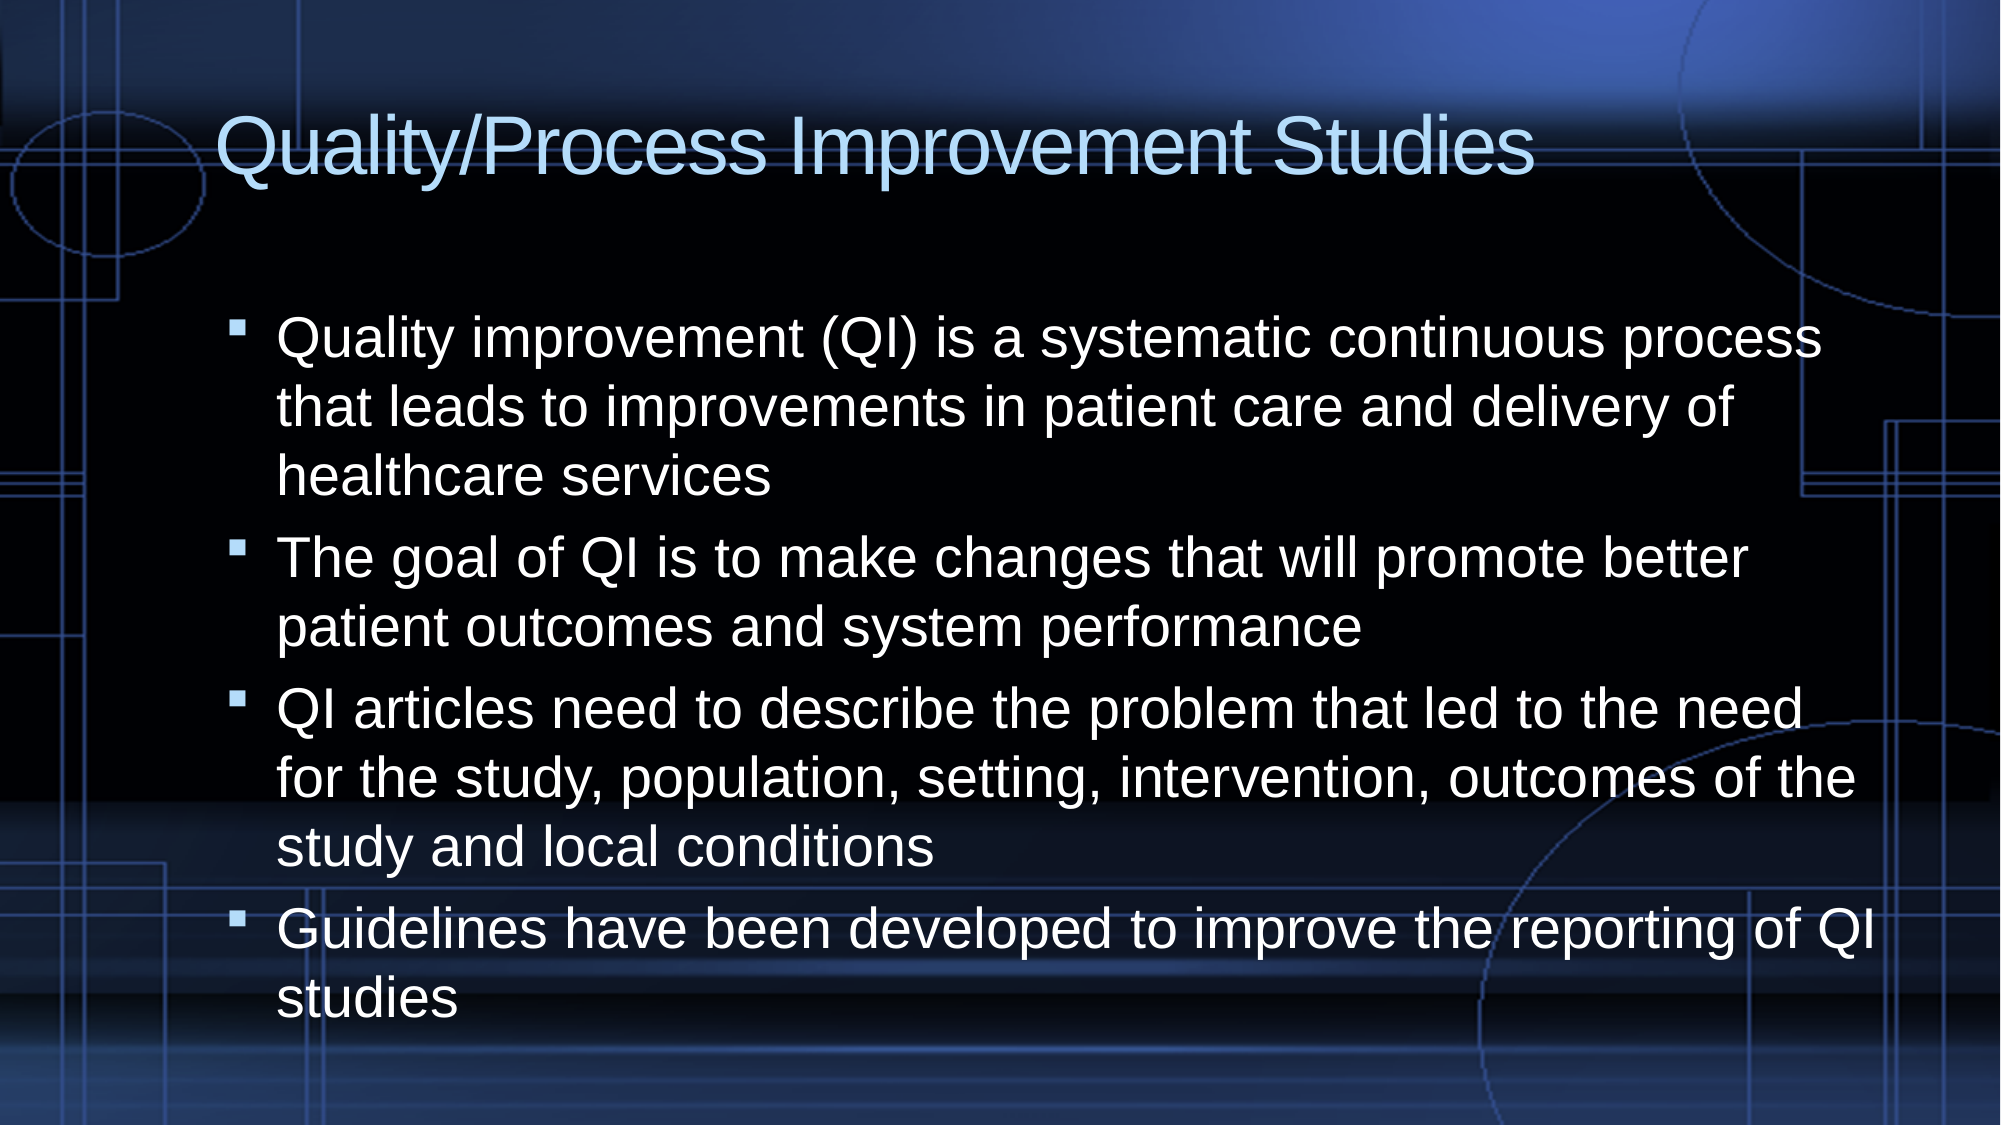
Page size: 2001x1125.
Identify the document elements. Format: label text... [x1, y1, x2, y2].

picture [0, 0, 2001, 1125]
title Quality/Process Improvement Studies [200, 83, 1900, 234]
list Quality improvement (QI) is a systematic continuous process that leads to improvements in patient care and delivery of healthcare services The goal of QI is to make changes that will promote better patient outcomes and system performance QI articles need to describe the problem that led to the need for the study, population, setting, intervention, outcomes of the study and local conditions Guidelines have been developed to improve the reporting of QI studies [200, 292, 1900, 1043]
